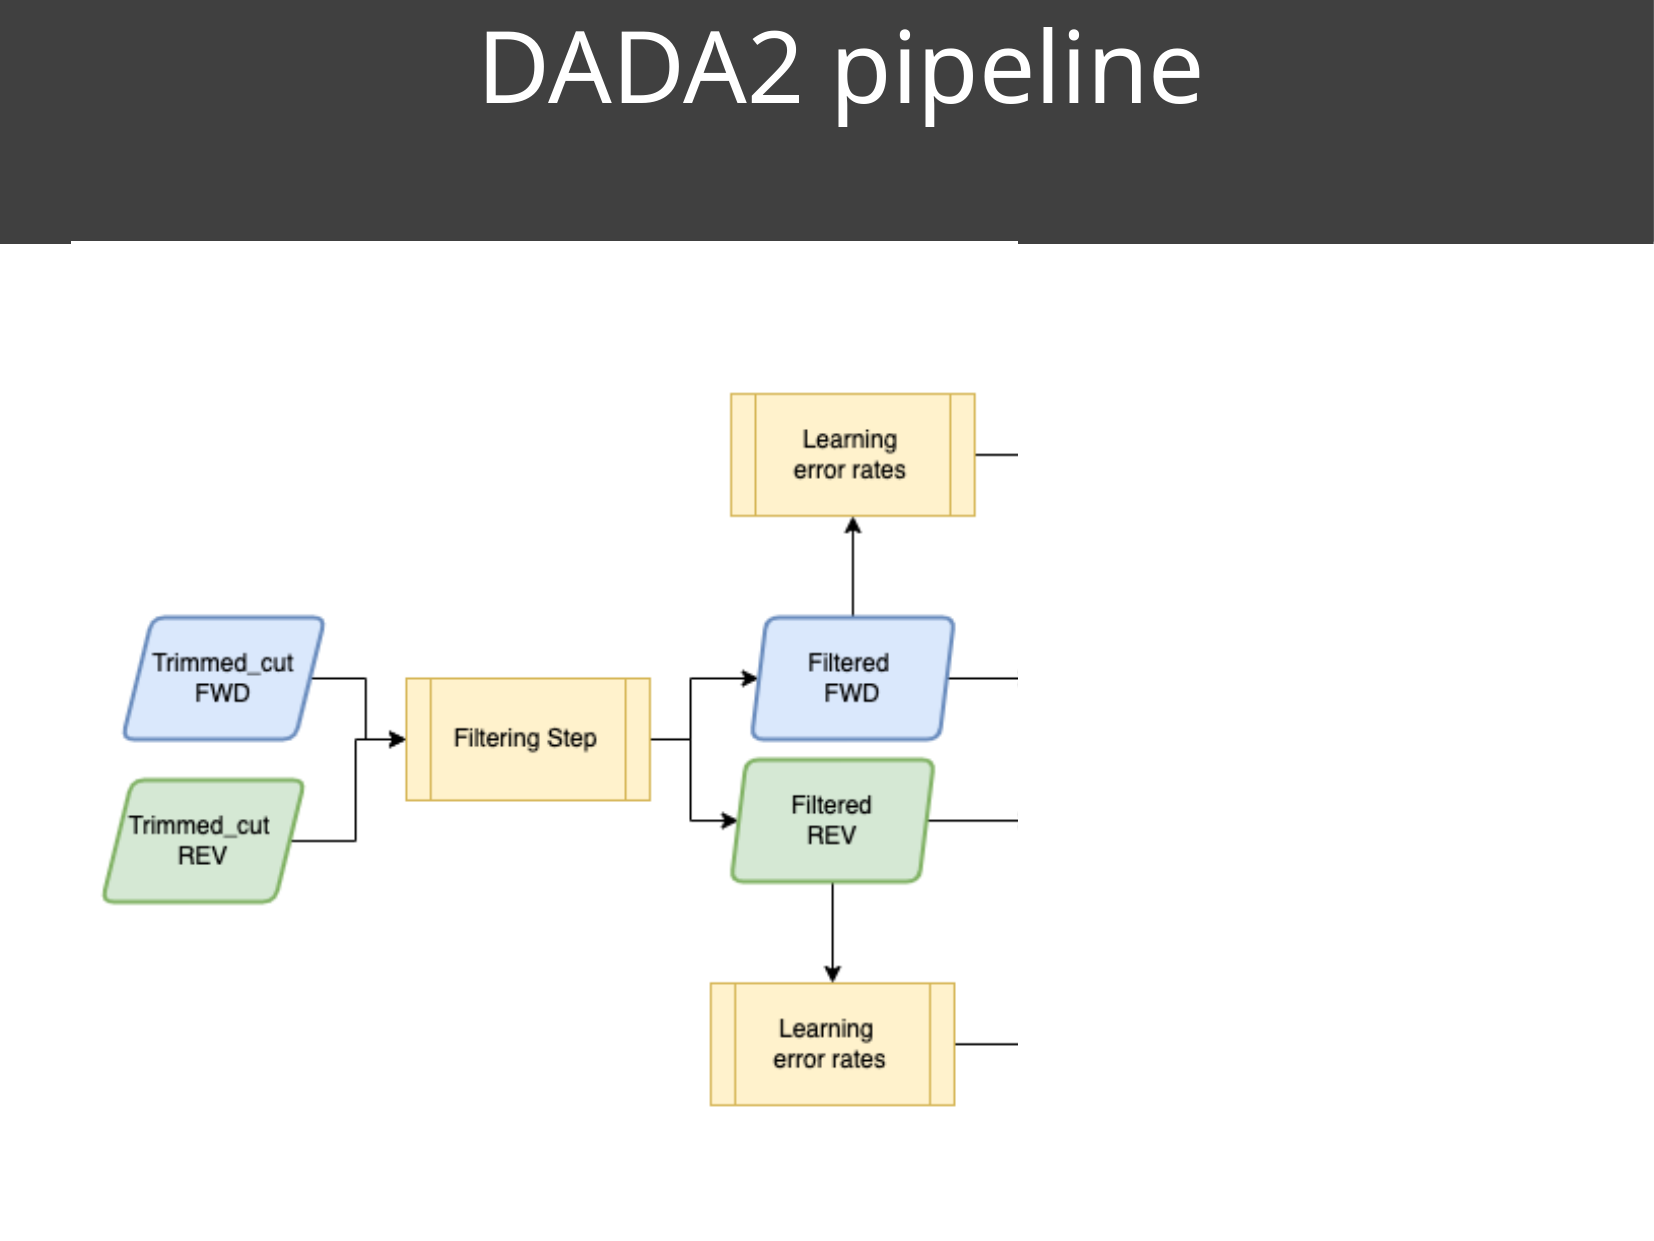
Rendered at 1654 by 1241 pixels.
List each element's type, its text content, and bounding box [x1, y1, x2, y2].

text_box DADA2 pipeline [71, 0, 1613, 234]
picture [70, 241, 1019, 1121]
text_box [0, 0, 1654, 244]
